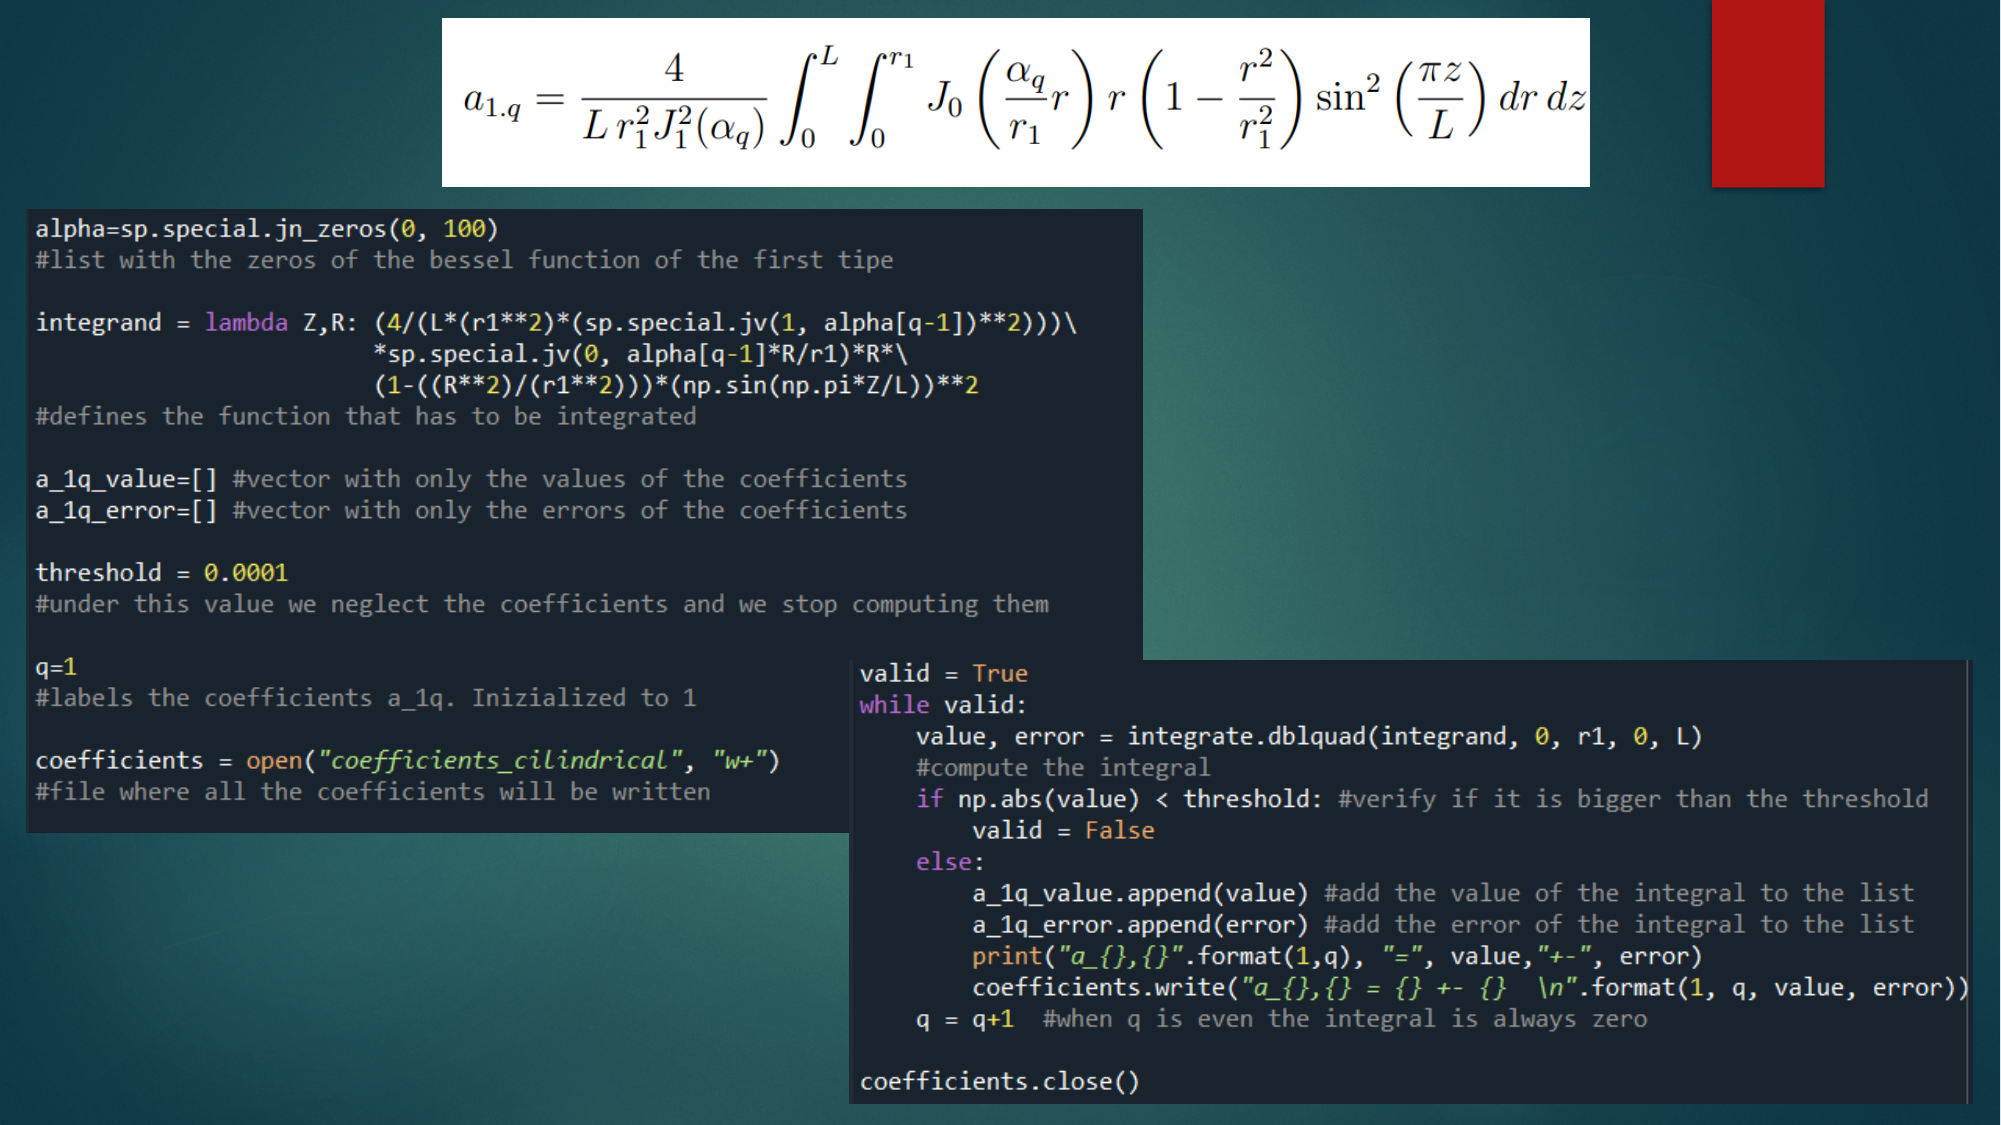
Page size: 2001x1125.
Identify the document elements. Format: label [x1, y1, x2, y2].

picture [441, 0, 1591, 188]
picture [0, 209, 1973, 1125]
